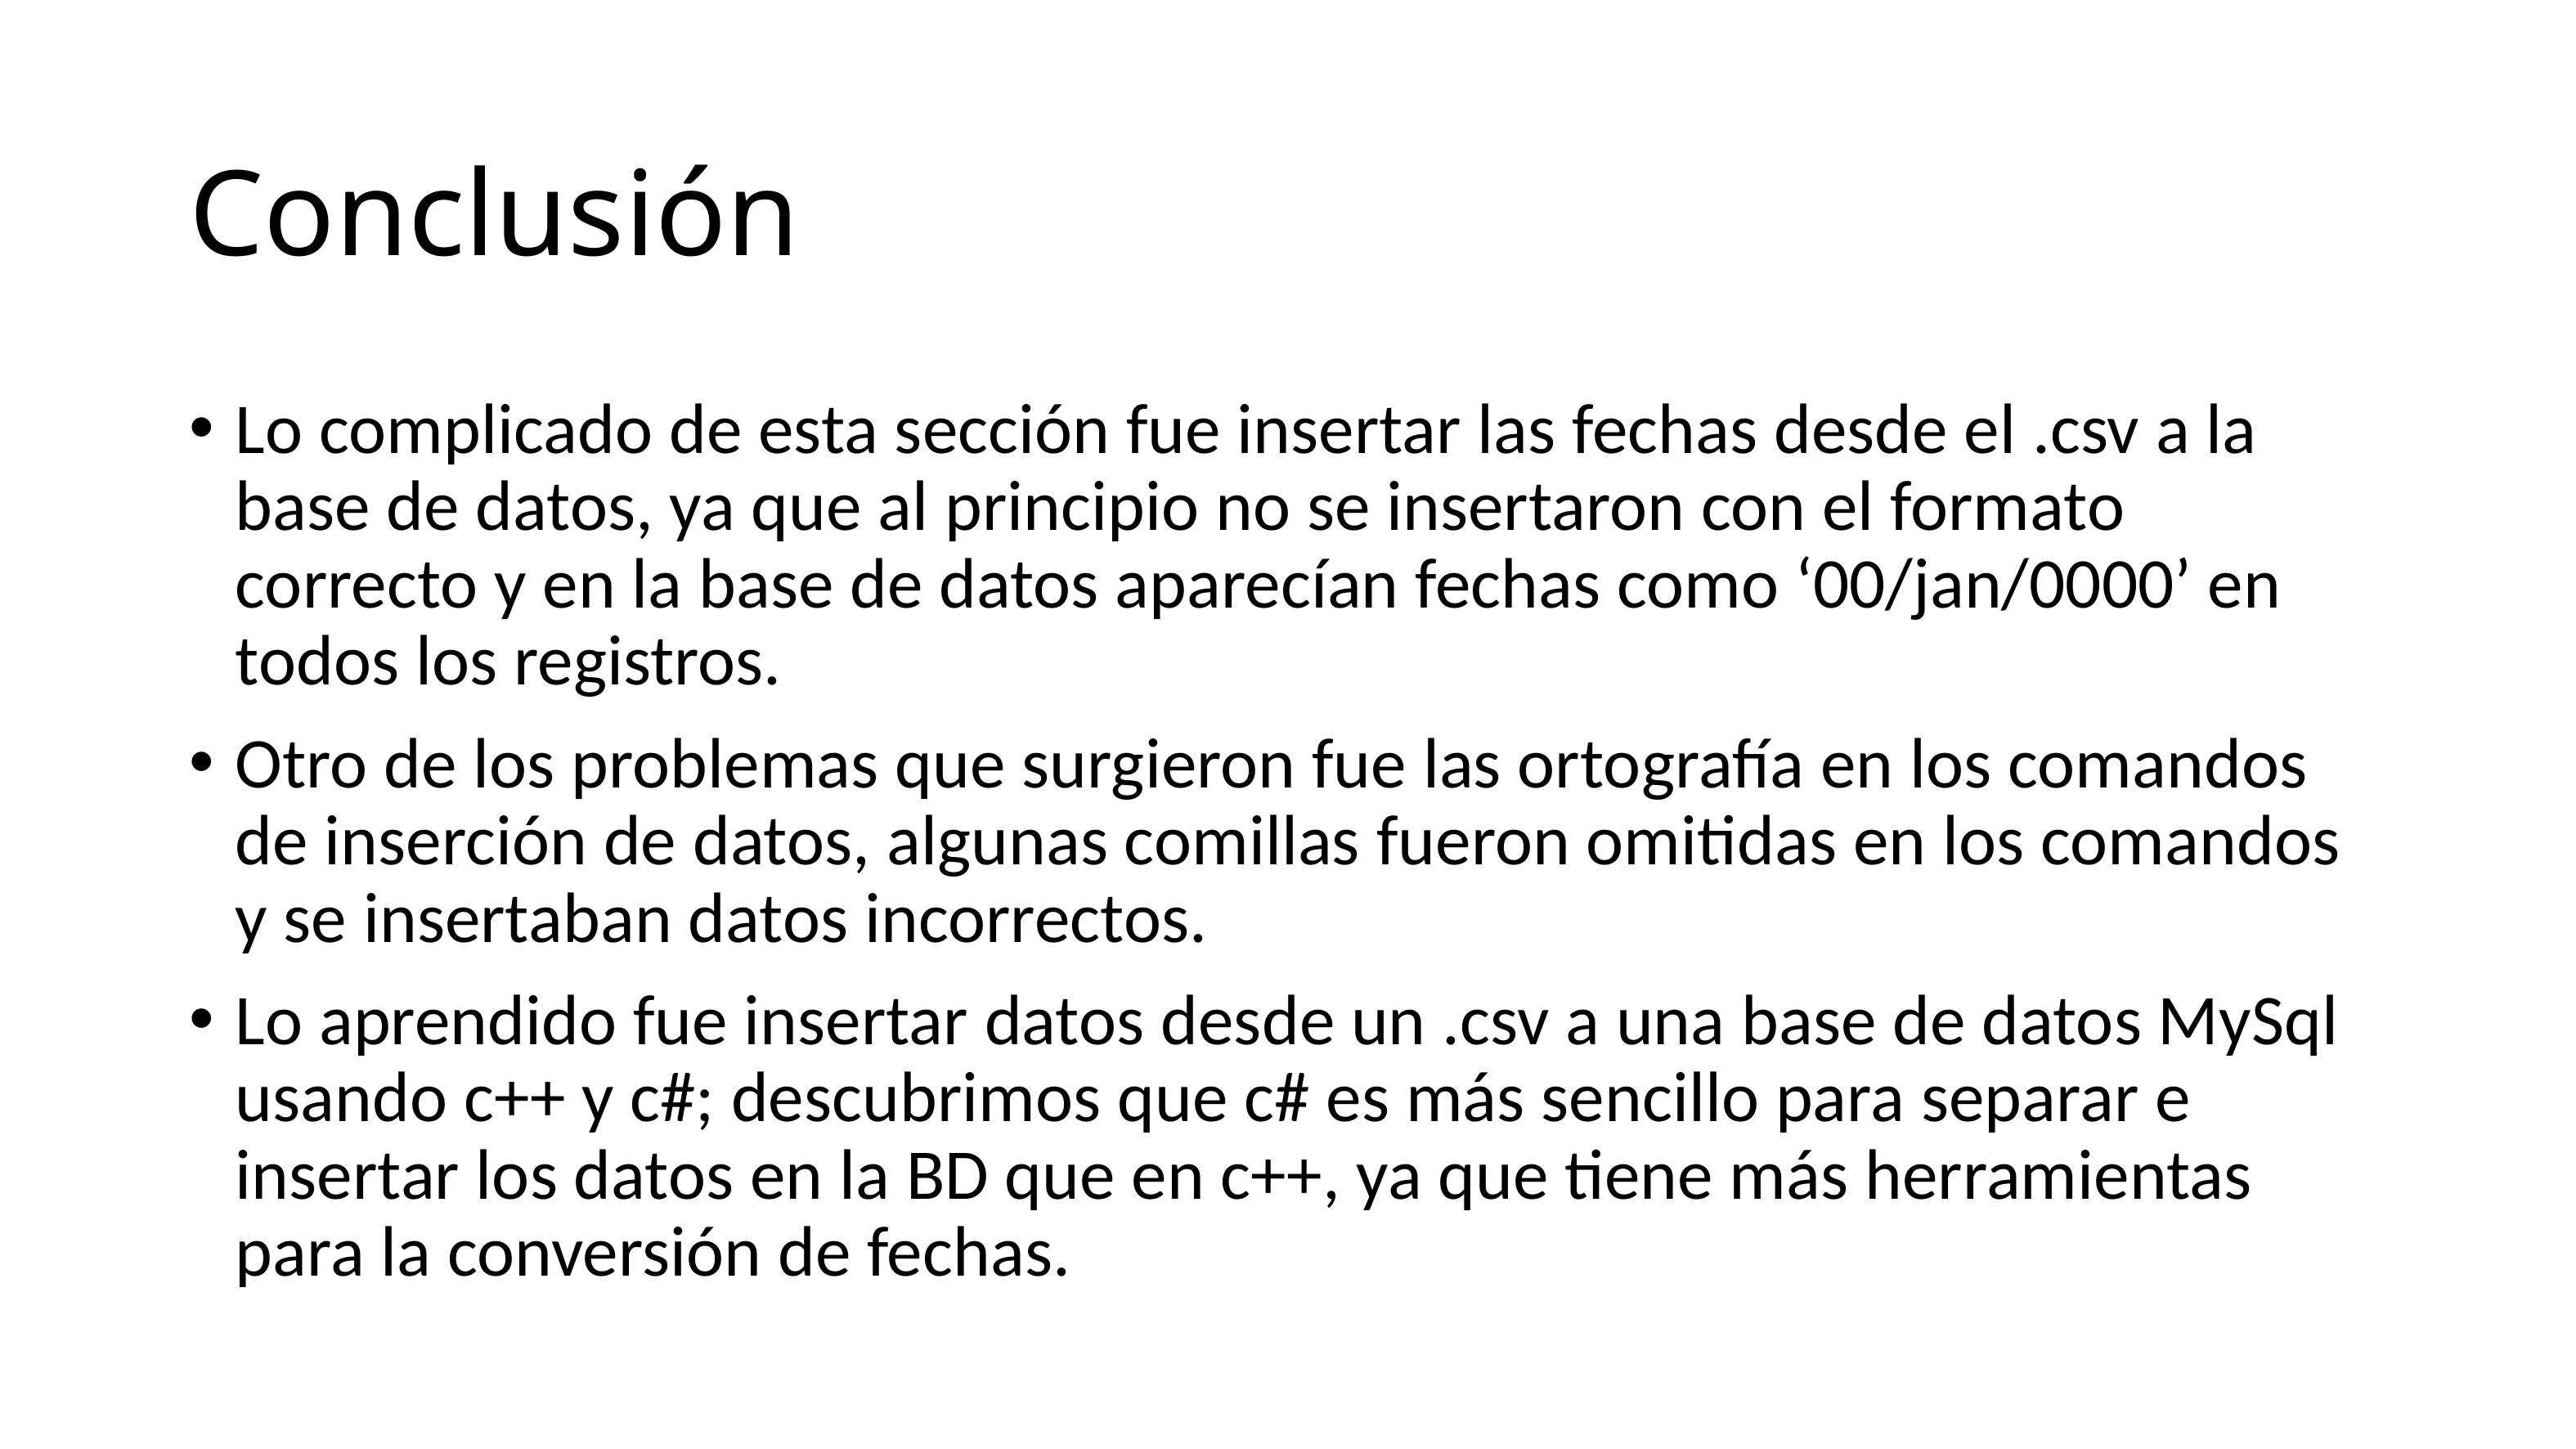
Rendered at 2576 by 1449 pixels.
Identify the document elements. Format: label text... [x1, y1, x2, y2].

title Conclusión [177, 77, 2399, 357]
list Lo complicado de esta sección fue insertar las fechas desde el .csv a la base de datos, ya que al principio no se insertaron con el formato correcto y en la base de datos aparecían fechas como ‘00/jan/0000’ en todos los registros. Otro de los problemas que surgieron fue las ortografía en los comandos de inserción de datos, algunas comillas fueron omitidas en los comandos y se insertaban datos incorrectos. Lo aprendido fue insertar datos desde un .csv a una base de datos MySql usando c++ y c#; descubrimos que c# es más sencillo para separar e insertar los datos en la BD que en c++, ya que tiene más herramientas para la conversión de fechas. [177, 385, 2399, 1305]
